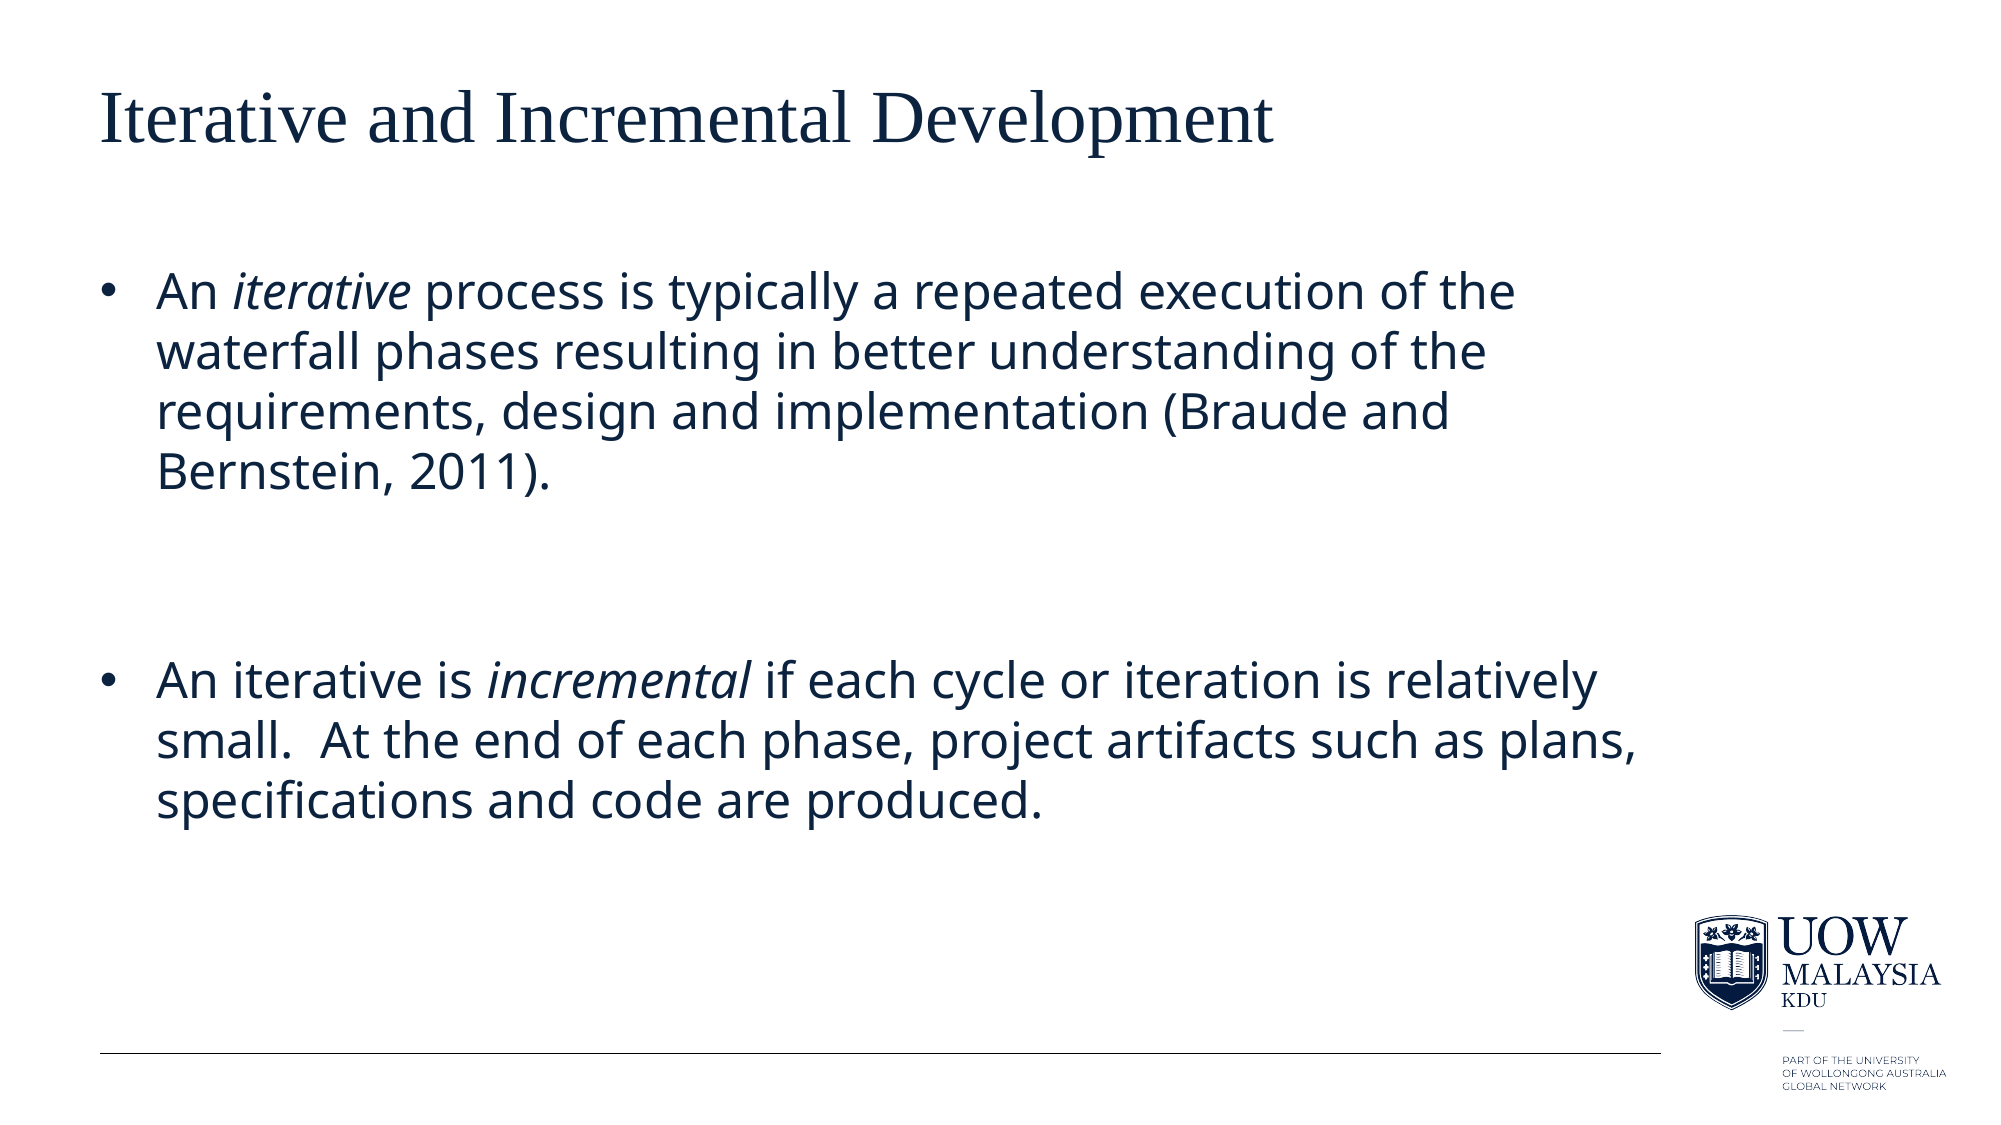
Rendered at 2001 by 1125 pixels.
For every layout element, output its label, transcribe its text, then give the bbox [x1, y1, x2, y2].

picture [1695, 915, 1947, 1091]
list An iterative process is typically a repeated execution of the waterfall phases resulting in better understanding of the requirements, design and implementation (Braude and Bernstein, 2011). An iterative is incremental if each cycle or iteration is relatively small. At the end of each phase, project artifacts such as plans, specifications and code are produced. [99, 259, 1693, 914]
title Iterative and Incremental Development [99, 67, 1661, 207]
